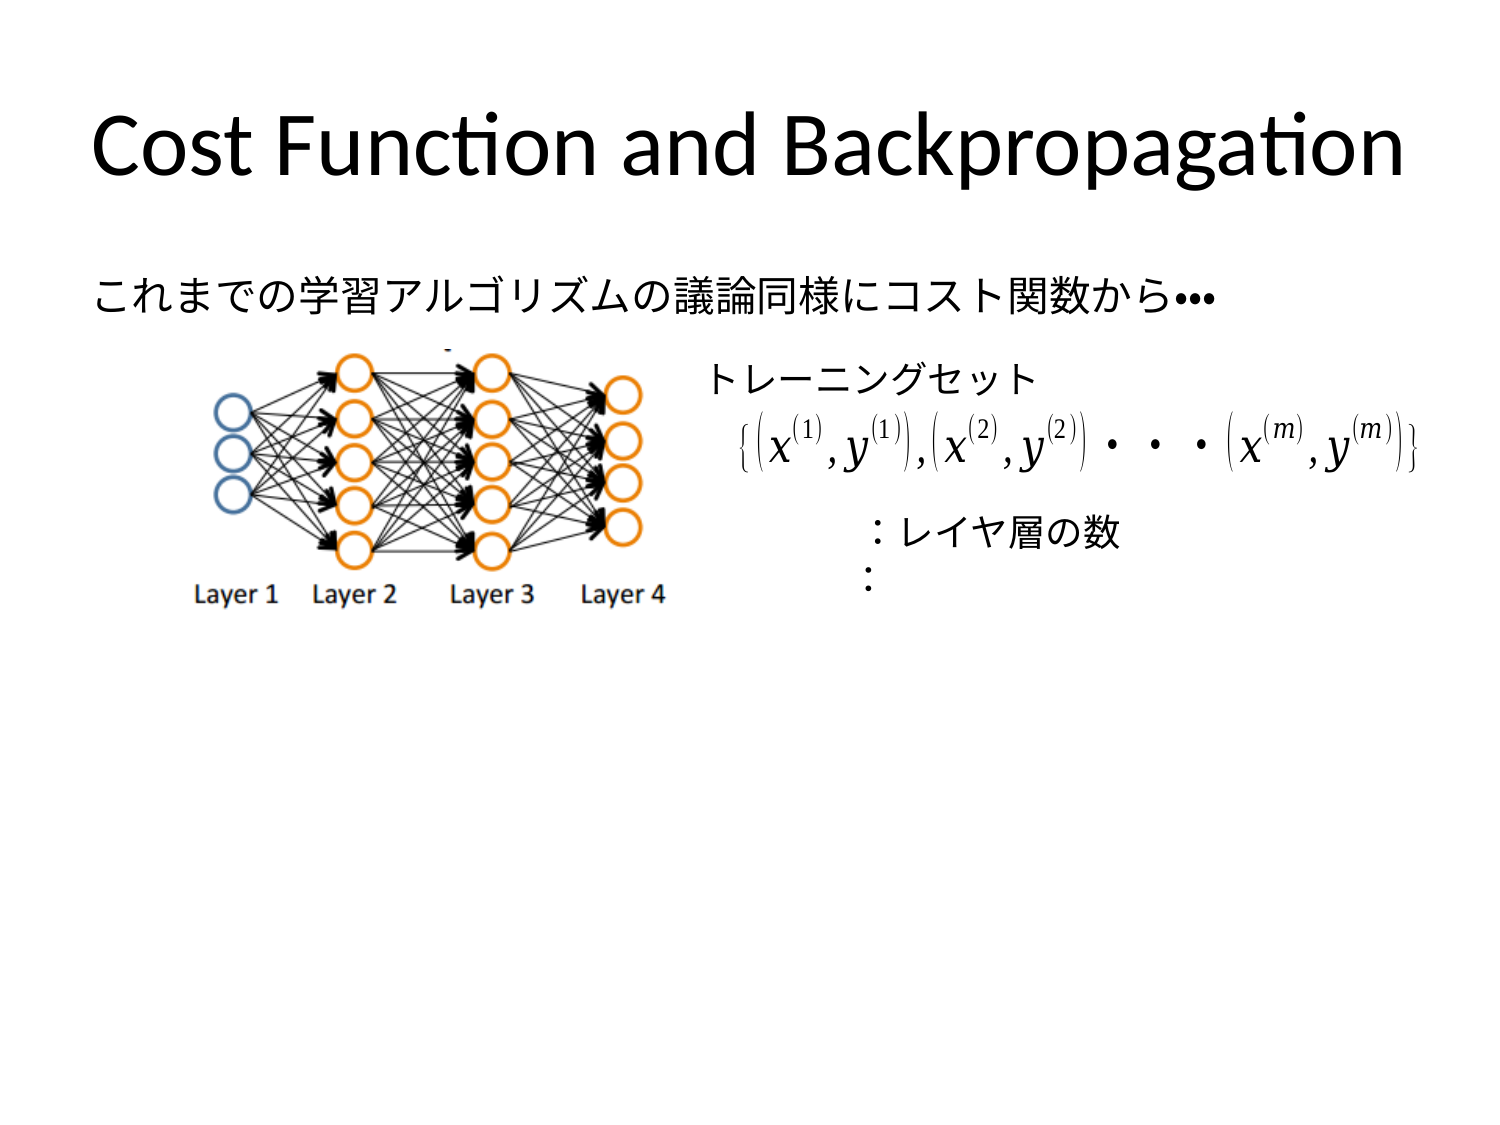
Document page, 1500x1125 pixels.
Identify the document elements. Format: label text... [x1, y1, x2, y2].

title Cost Function and Backpropagation [75, 45, 1425, 233]
text_box トレーニングセット [702, 348, 1055, 409]
picture [111, 349, 703, 630]
list これまでの学習アルゴリズムの議論同様にコスト関数から・・・ [75, 262, 1425, 1005]
